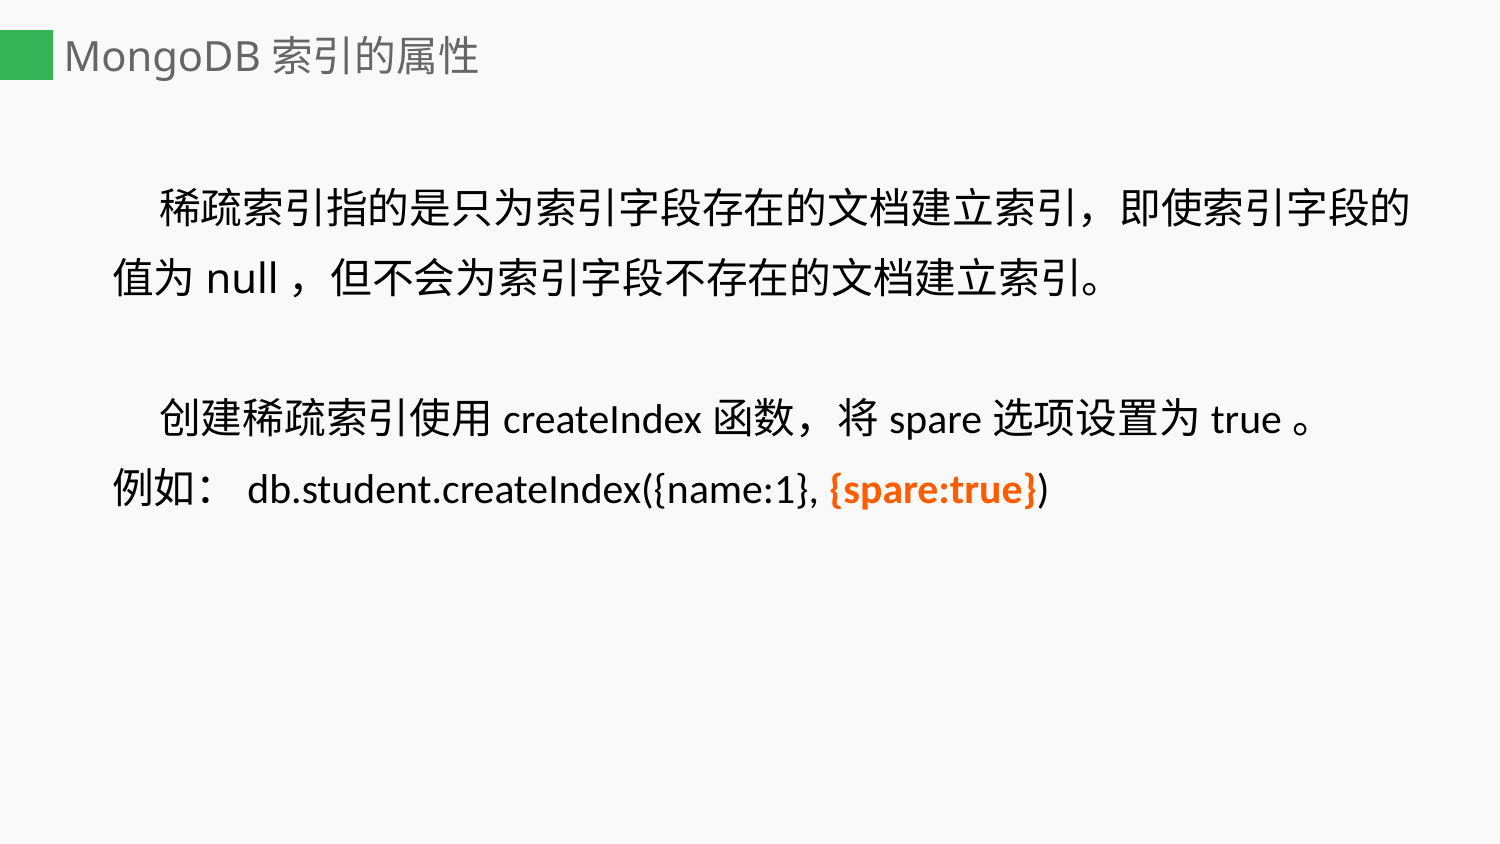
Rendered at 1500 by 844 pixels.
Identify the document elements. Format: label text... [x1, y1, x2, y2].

subtitle 稀疏索引指的是只为索引字段存在的文档建立索引，即使索引字段的值为null，但不会为索引字段不存在的文档建立索引。 创建稀疏索引使用createIndex函数，将spare选项设置为true。 例如：db.student.createIndex({name:1}, {spare:true}) [99, 161, 1436, 729]
title MongoDB索引的属性 [63, 25, 1480, 85]
picture [0, 30, 54, 80]
